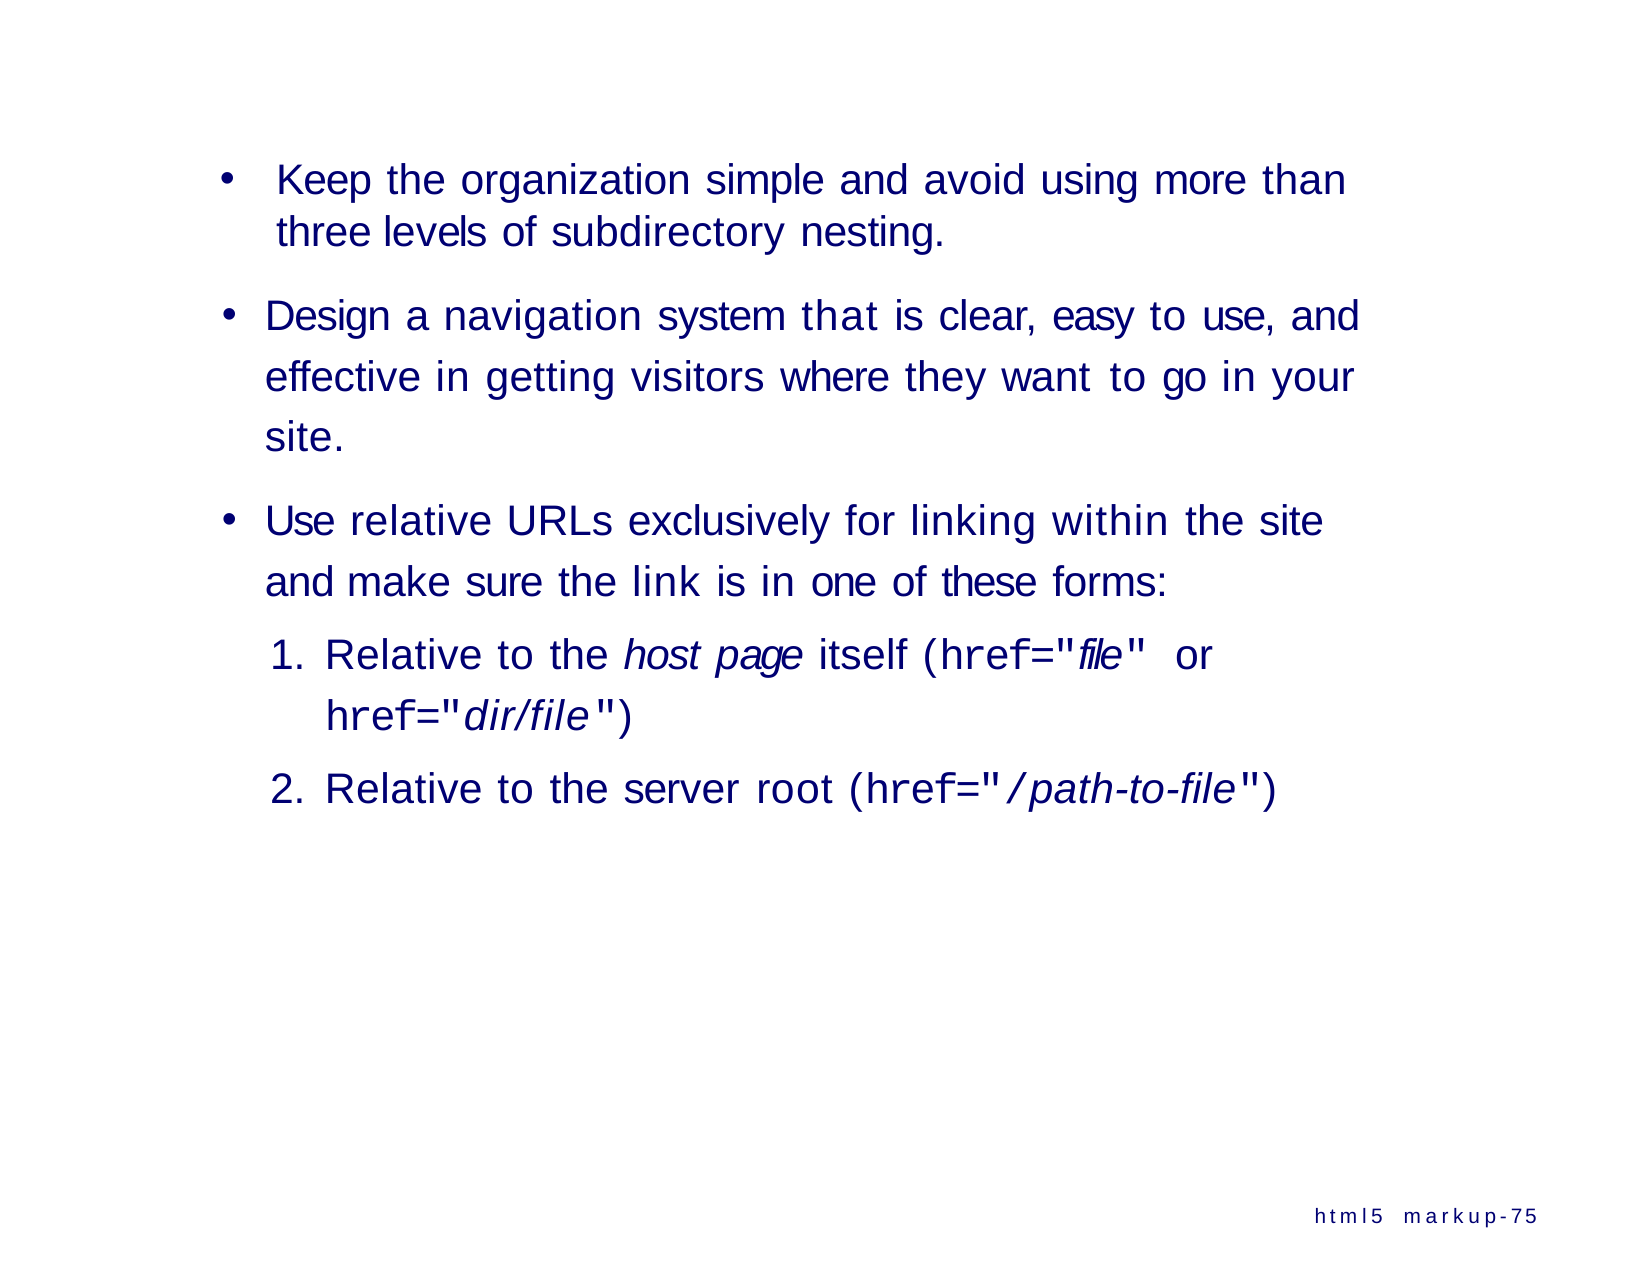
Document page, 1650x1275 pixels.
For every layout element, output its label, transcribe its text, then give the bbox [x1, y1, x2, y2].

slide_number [1165, 1181, 1537, 1250]
text_box Keep the organization simple and avoid using more than three levels of subdirectory nesting. Design a navigation system that is clear, easy to use, and effective in getting visitors where they want to go in your site. Use relative URLs exclusively for linking within the site and make sure the link is in one of these forms: Relative to the host page itself (href="file" or href="dir/file") Relative to the server root (href="/path-to-file") [219, 152, 1442, 707]
